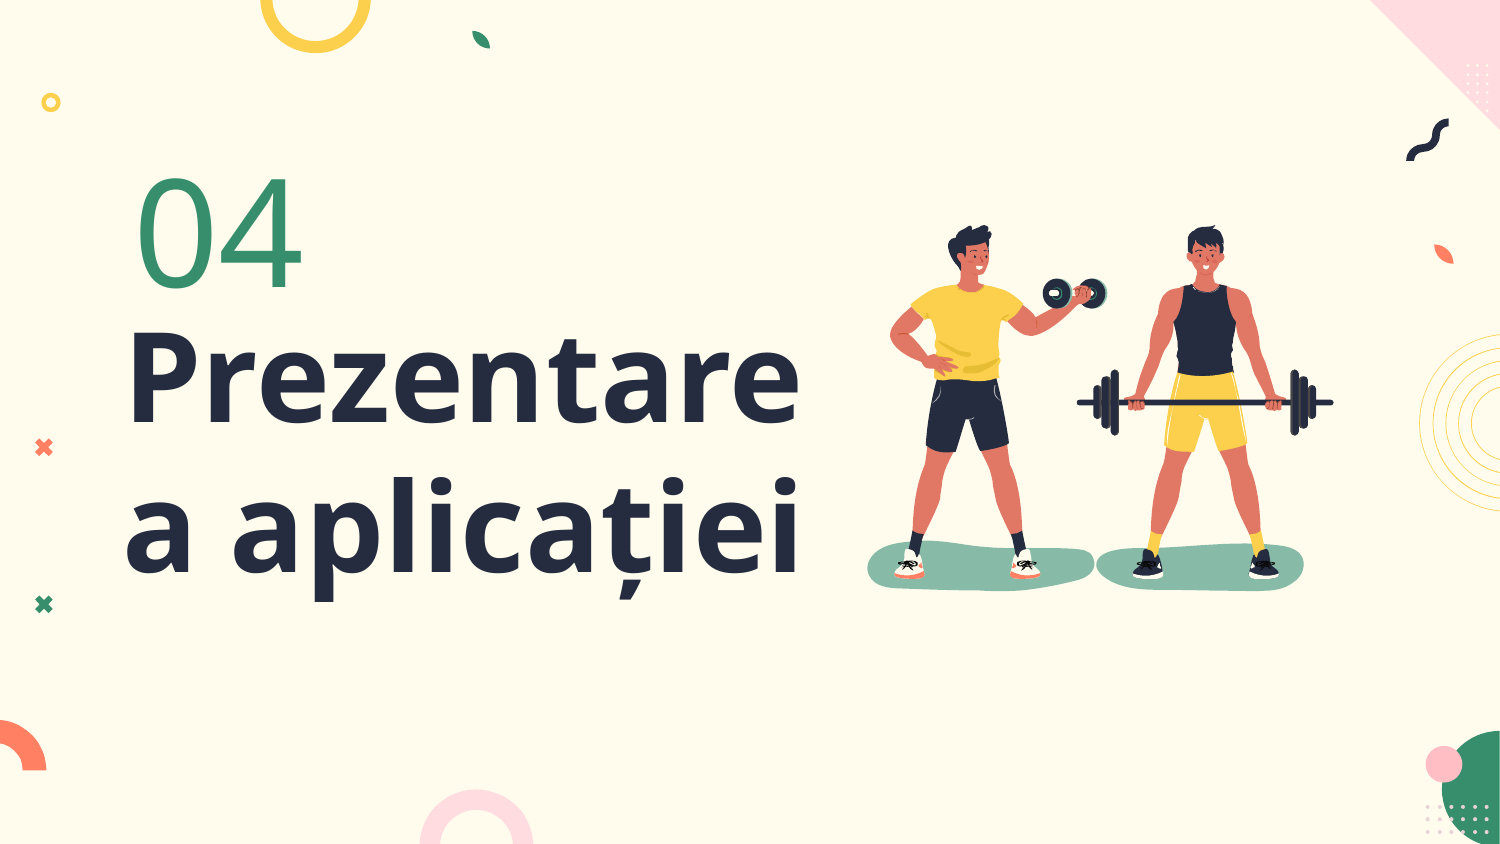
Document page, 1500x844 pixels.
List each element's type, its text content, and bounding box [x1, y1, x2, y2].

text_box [1076, 224, 1334, 592]
title 04 [118, 163, 375, 291]
title Prezentarea aplicației [95, 335, 833, 559]
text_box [864, 224, 1075, 592]
